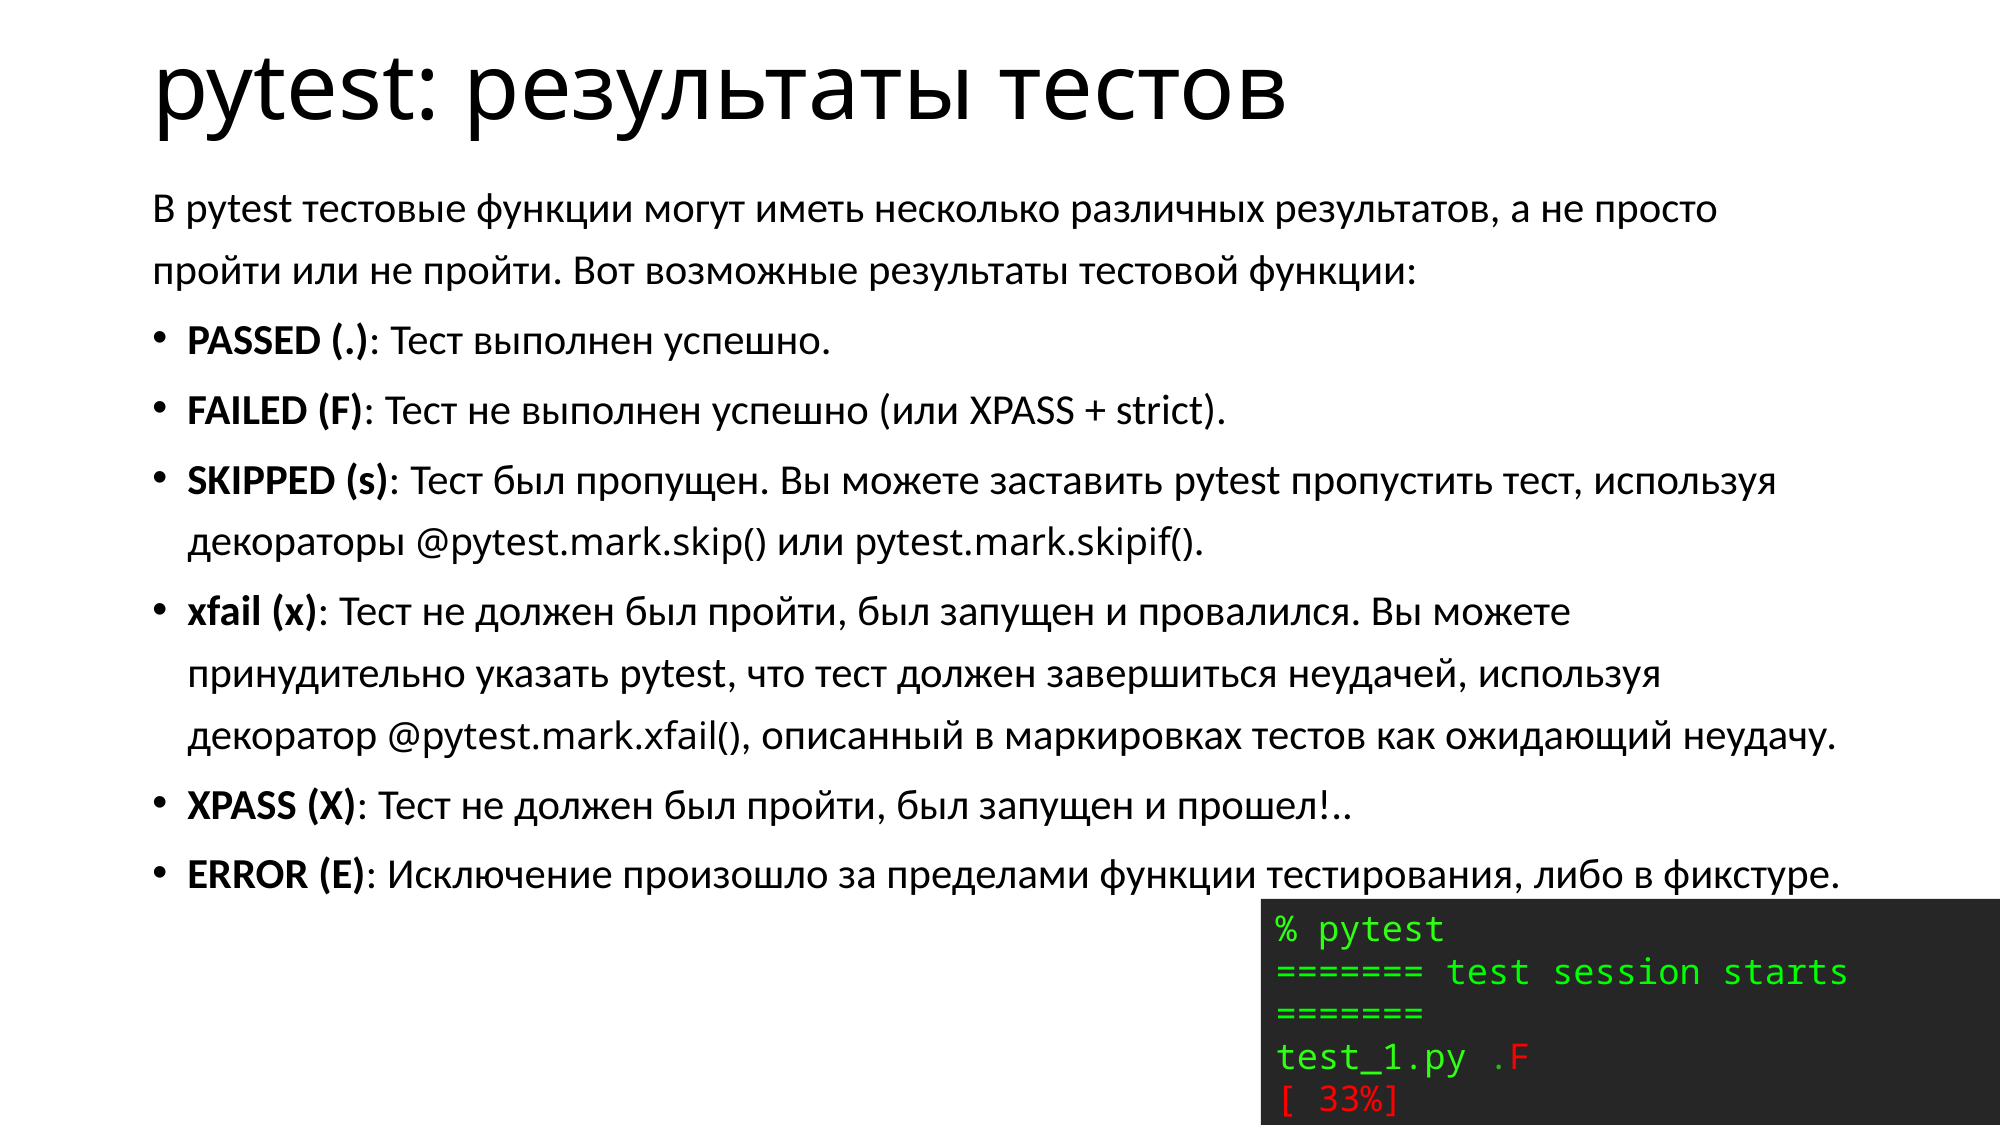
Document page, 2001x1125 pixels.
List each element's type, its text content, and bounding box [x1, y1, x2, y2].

list В pytest тестовые функции могут иметь несколько различных результатов, а не просто пройти или не пройти. Вот возможные результаты тестовой функции: PASSED (.): Тест выполнен успешно. FAILED (F): Тест не выполнен успешно (или XPASS + strict). SKIPPED (s): Тест был пропущен. Вы можете заставить pytest пропустить тест, используя декораторы @pytest.mark.skip() или pytest.mark.skipif(). xfail (x): Тест не должен был пройти, был запущен и провалился. Вы можете принудительно указать pytest, что тест должен завершиться неудачей, используя декоратор @pytest.mark.xfail(), описанный в маркировках тестов как ожидающий неудачу. XPASS (X): Тест не должен был пройти, был запущен и прошел!.. ERROR (E): Исключение произошло за пределами функции тестирования, либо в фикстуре. [137, 161, 1863, 960]
text_box % pytest ======= test session starts ======= test_1.py .F [ 33%] test_3.py .. [ 66%] test_4.py .. [100%] [1260, 898, 2000, 1125]
title pytest: результаты тестов [137, 27, 1863, 152]
